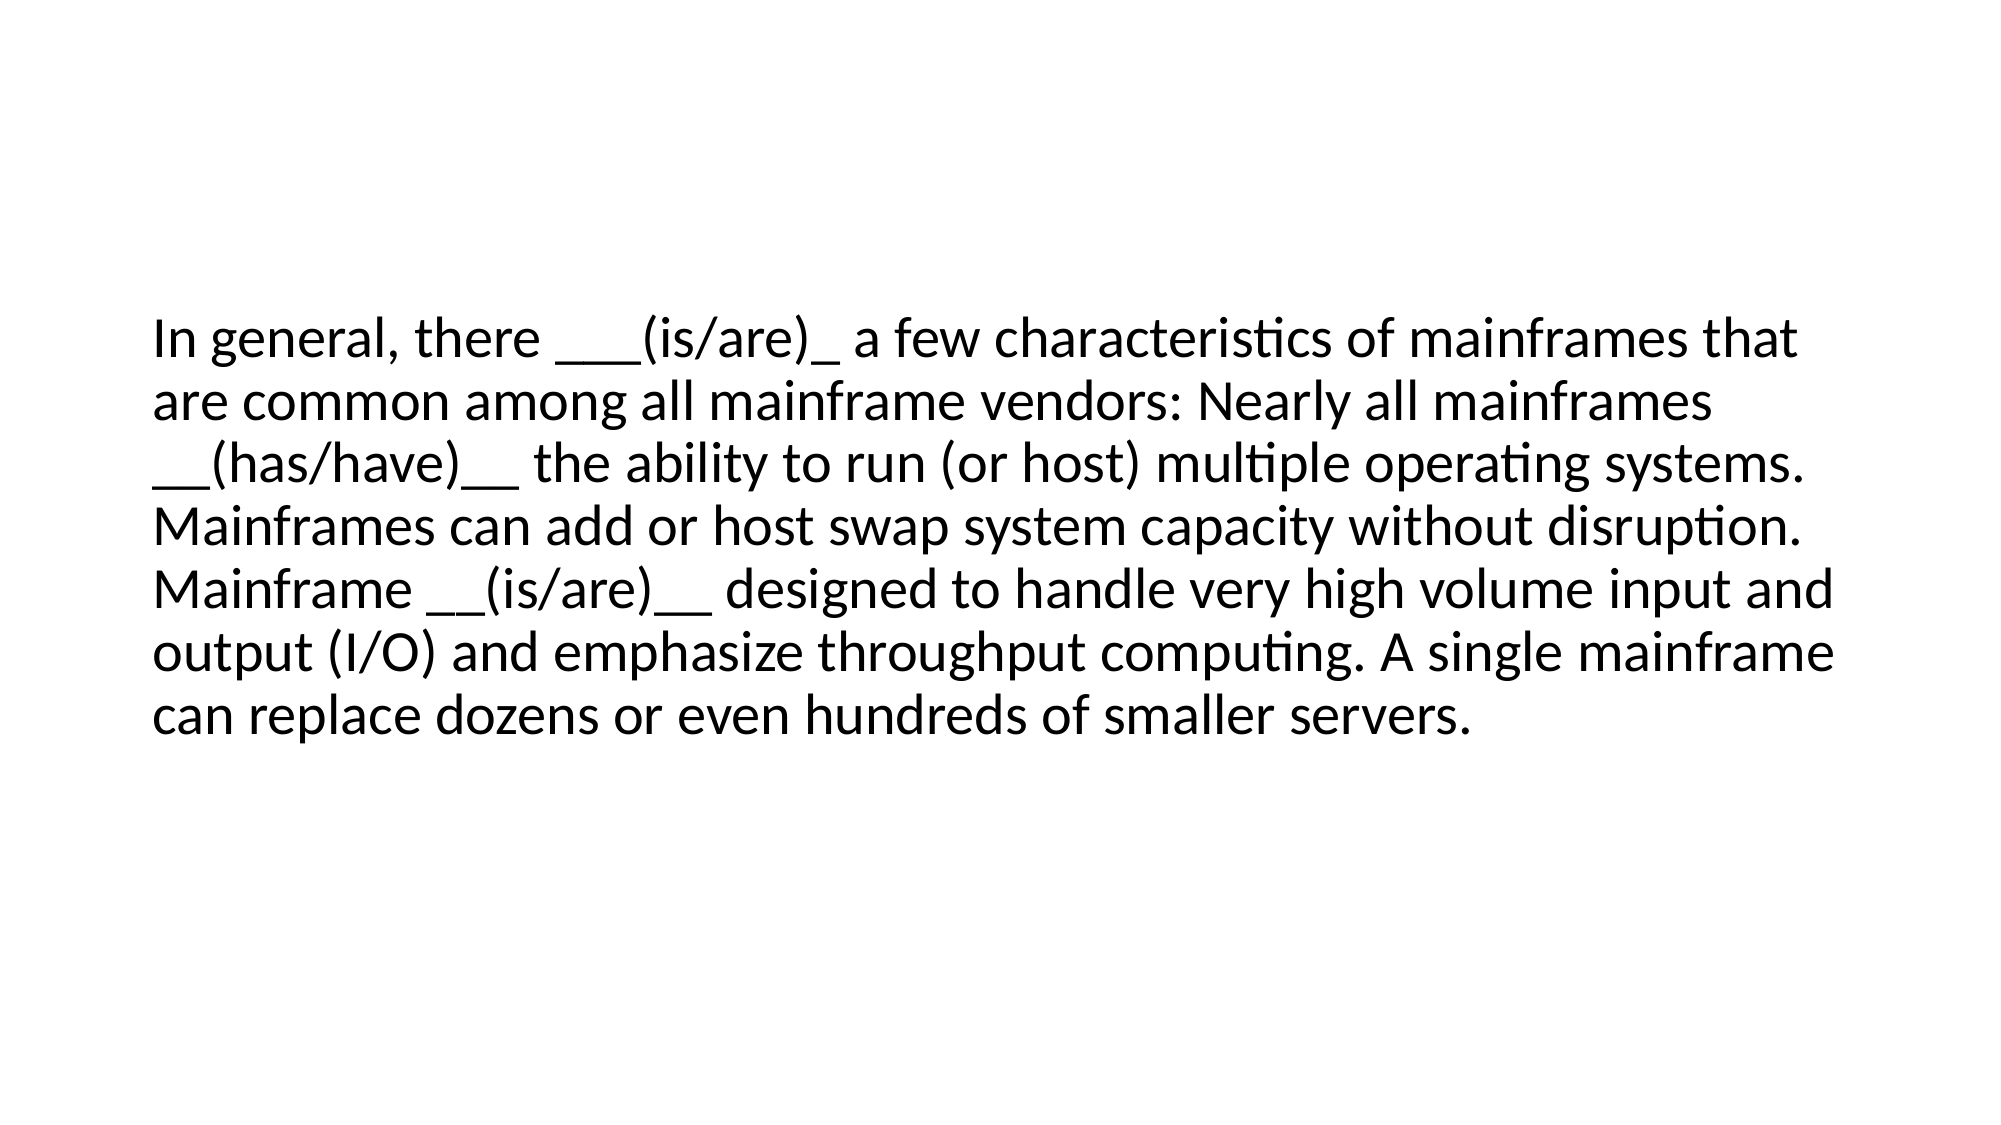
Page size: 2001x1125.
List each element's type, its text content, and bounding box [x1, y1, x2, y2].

list In general, there ___(is/are)_ a few characteristics of mainframes that are common among all mainframe vendors: Nearly all mainframes __(has/have)__ the ability to run (or host) multiple operating systems. Mainframes can add or host swap system capacity without disruption. Mainframe __(is/are)__ designed to handle very high volume input and output (I/O) and emphasize throughput computing. A single mainframe can replace dozens or even hundreds of smaller servers. [137, 299, 1863, 1014]
